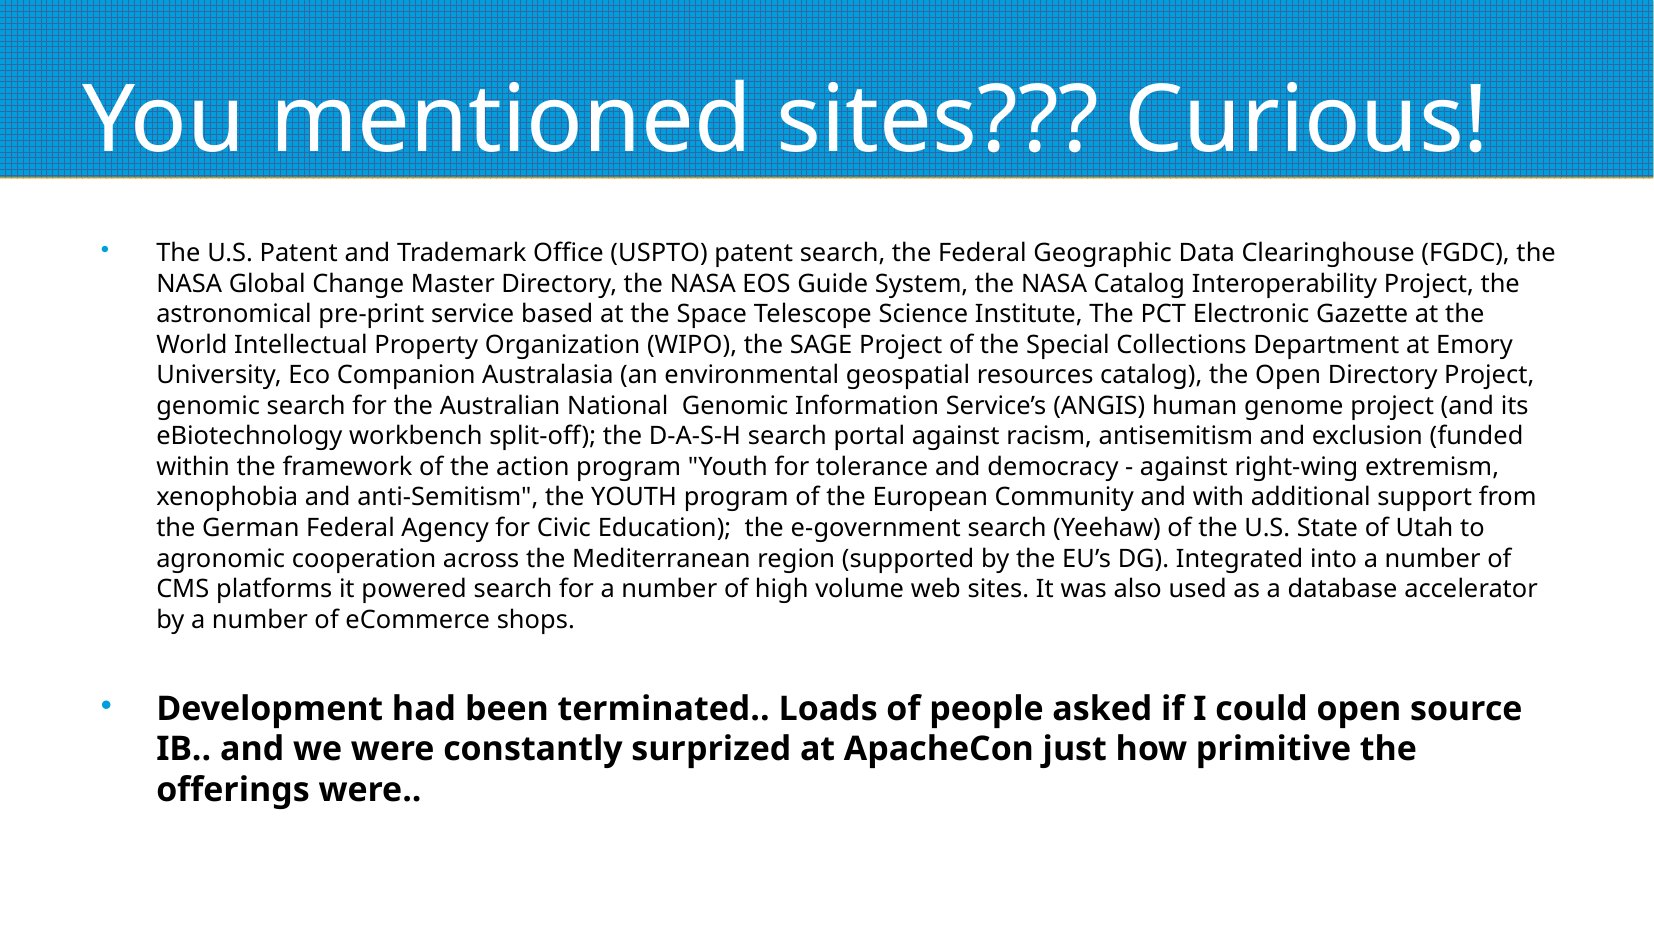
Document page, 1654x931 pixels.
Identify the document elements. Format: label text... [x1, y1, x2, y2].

list The U.S. Patent and Trademark Office (USPTO) patent search, the Federal Geographic Data Clearinghouse (FGDC), the NASA Global Change Master Directory, the NASA EOS Guide System, the NASA Catalog Interoperability Project, the astronomical pre-print service based at the Space Telescope Science Institute, The PCT Electronic Gazette at the World Intellectual Property Organization (WIPO), the SAGE Project of the Special Collections Department at Emory University, Eco Companion Australasia (an environmental geospatial resources catalog), the Open Directory Project, genomic search for the Australian National Genomic Information Service’s (ANGIS) human genome project (and its eBiotechnology workbench split-off); the D-A-S-H search portal against racism, antisemitism and exclusion (funded within the framework of the action program "Youth for tolerance and democracy - against right-wing extremism, xenophobia and anti-Semitism", the YOUTH program of the European Community and with additional support from the German Federal Agency for Civic Education); the e-government search (Yeehaw) of the U.S. State of Utah to agronomic cooperation across the Mediterranean region (supported by the EU’s DG). Integrated into a number of CMS platforms it powered search for a number of high volume web sites. It was also used as a database accelerator by a number of eCommerce shops. Development had been terminated.. Loads of people asked if I could open source IB.. and we were constantly surprized at ApacheCon just how primitive the offerings were.. [82, 236, 1563, 810]
title You mentioned sites??? Curious! [82, 14, 1571, 171]
picture [0, 179, 1654, 931]
